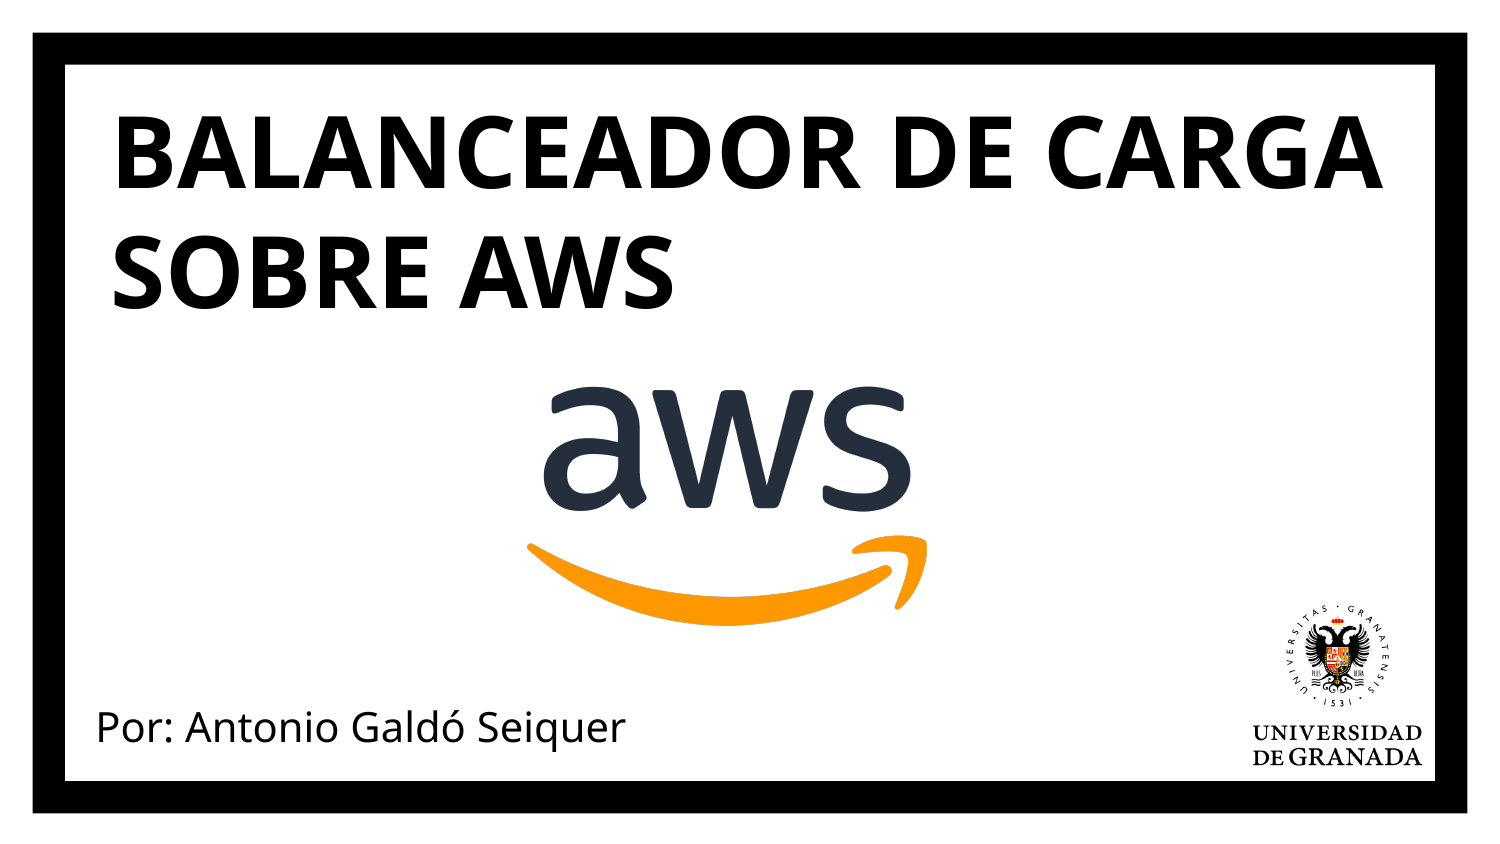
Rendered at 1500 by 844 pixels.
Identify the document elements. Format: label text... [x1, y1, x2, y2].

title BALANCEADOR DE CARGA SOBRE AWS [95, 71, 1419, 344]
picture [1252, 603, 1423, 766]
text_box Por: Antonio Galdó Seiquer [80, 668, 700, 766]
picture [525, 385, 929, 628]
